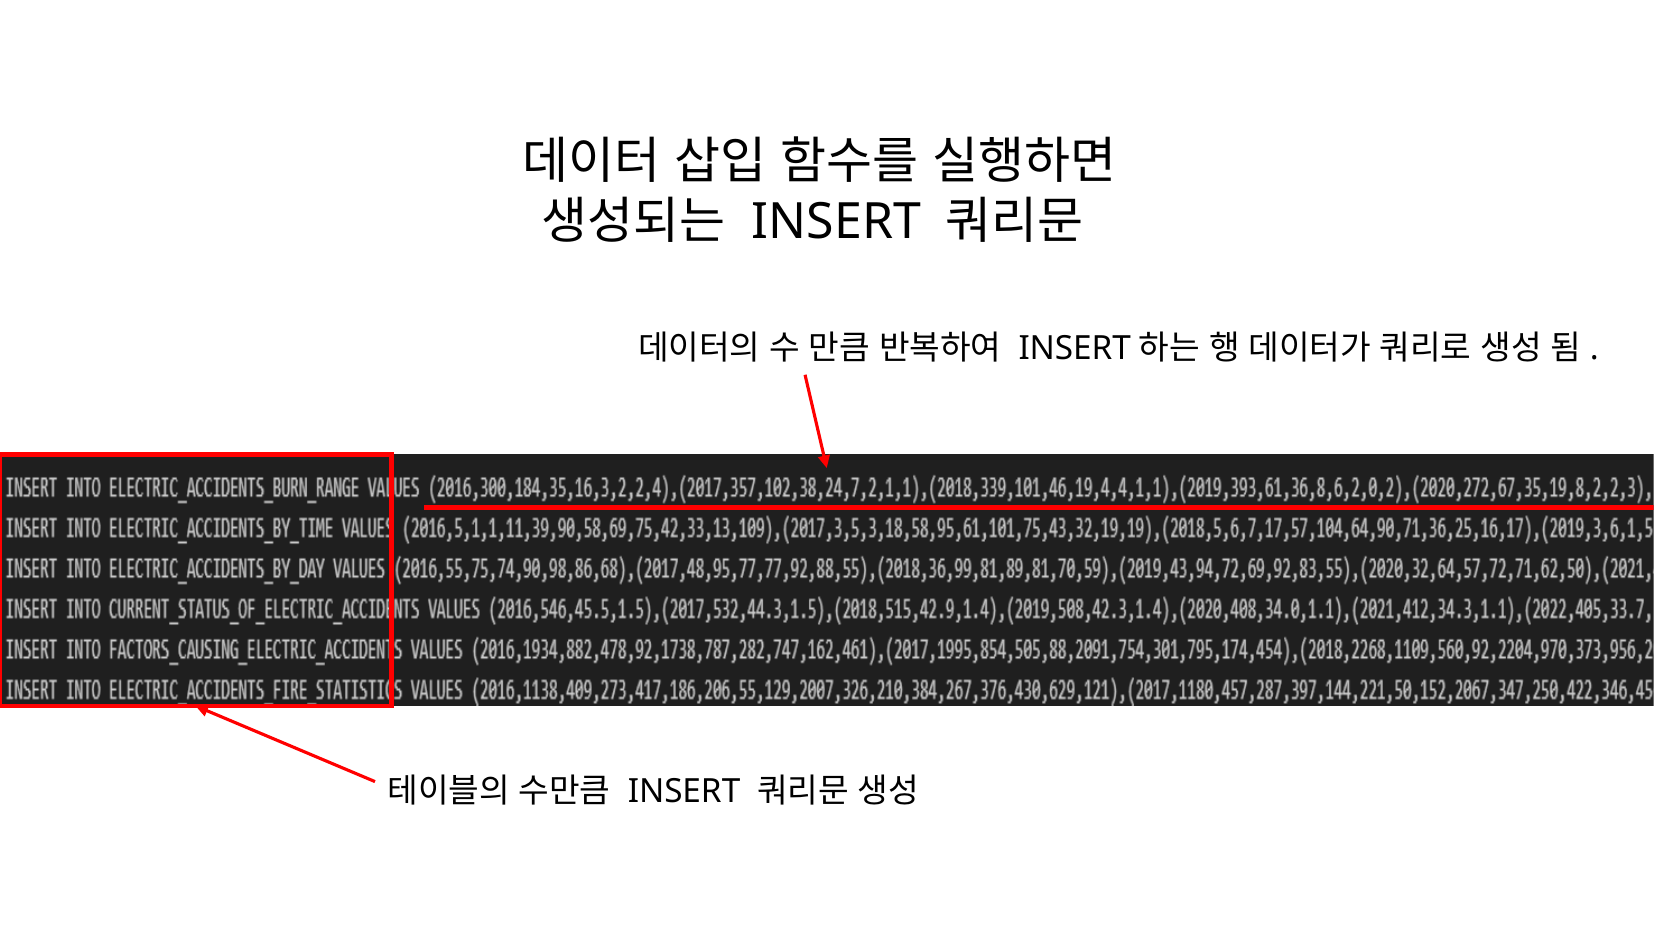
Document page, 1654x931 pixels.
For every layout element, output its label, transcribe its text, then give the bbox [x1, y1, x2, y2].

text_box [195, 705, 375, 782]
text_box 데이터 삽입 함수를 실행하면 생성되는 INSERT 쿼리문 [82, 111, 1571, 267]
picture [0, 454, 1654, 706]
text_box 데이터의 수 만큼 반복하여 INSERT하는 행 데이터가 쿼리로 생성 됨. [623, 319, 1614, 374]
text_box 테이블의 수만큼 INSERT 쿼리문 생성 [373, 761, 934, 817]
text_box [805, 374, 827, 468]
